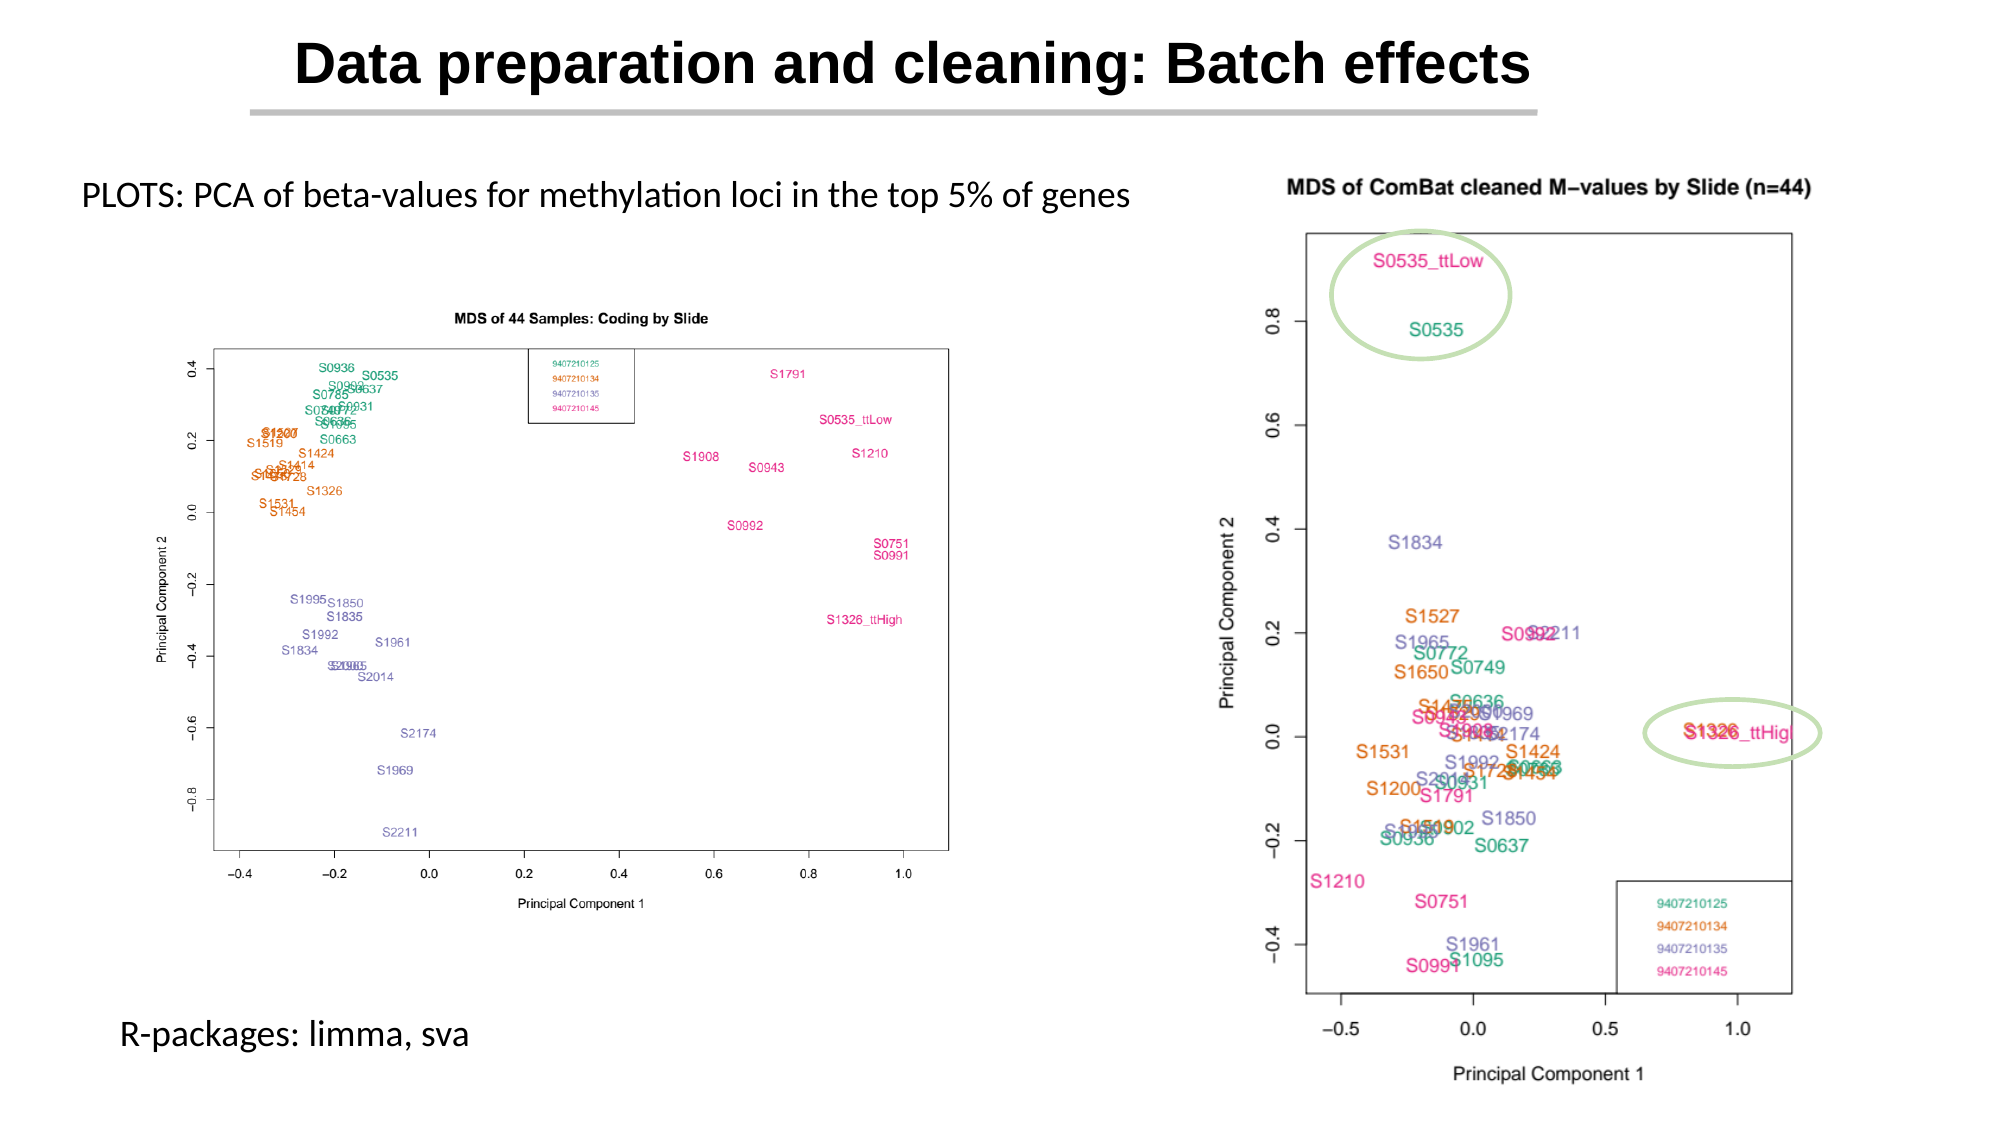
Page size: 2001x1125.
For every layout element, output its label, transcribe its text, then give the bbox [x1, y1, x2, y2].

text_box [1178, 140, 1837, 1108]
text_box Data preparation and cleaning: Batch effects [294, 24, 1534, 96]
picture [152, 287, 978, 925]
text_box R-packages: limma, sva [104, 1001, 485, 1062]
text_box PLOTS: PCA of beta-values for methylation loci in the top 5% of genes [0, 162, 1178, 223]
